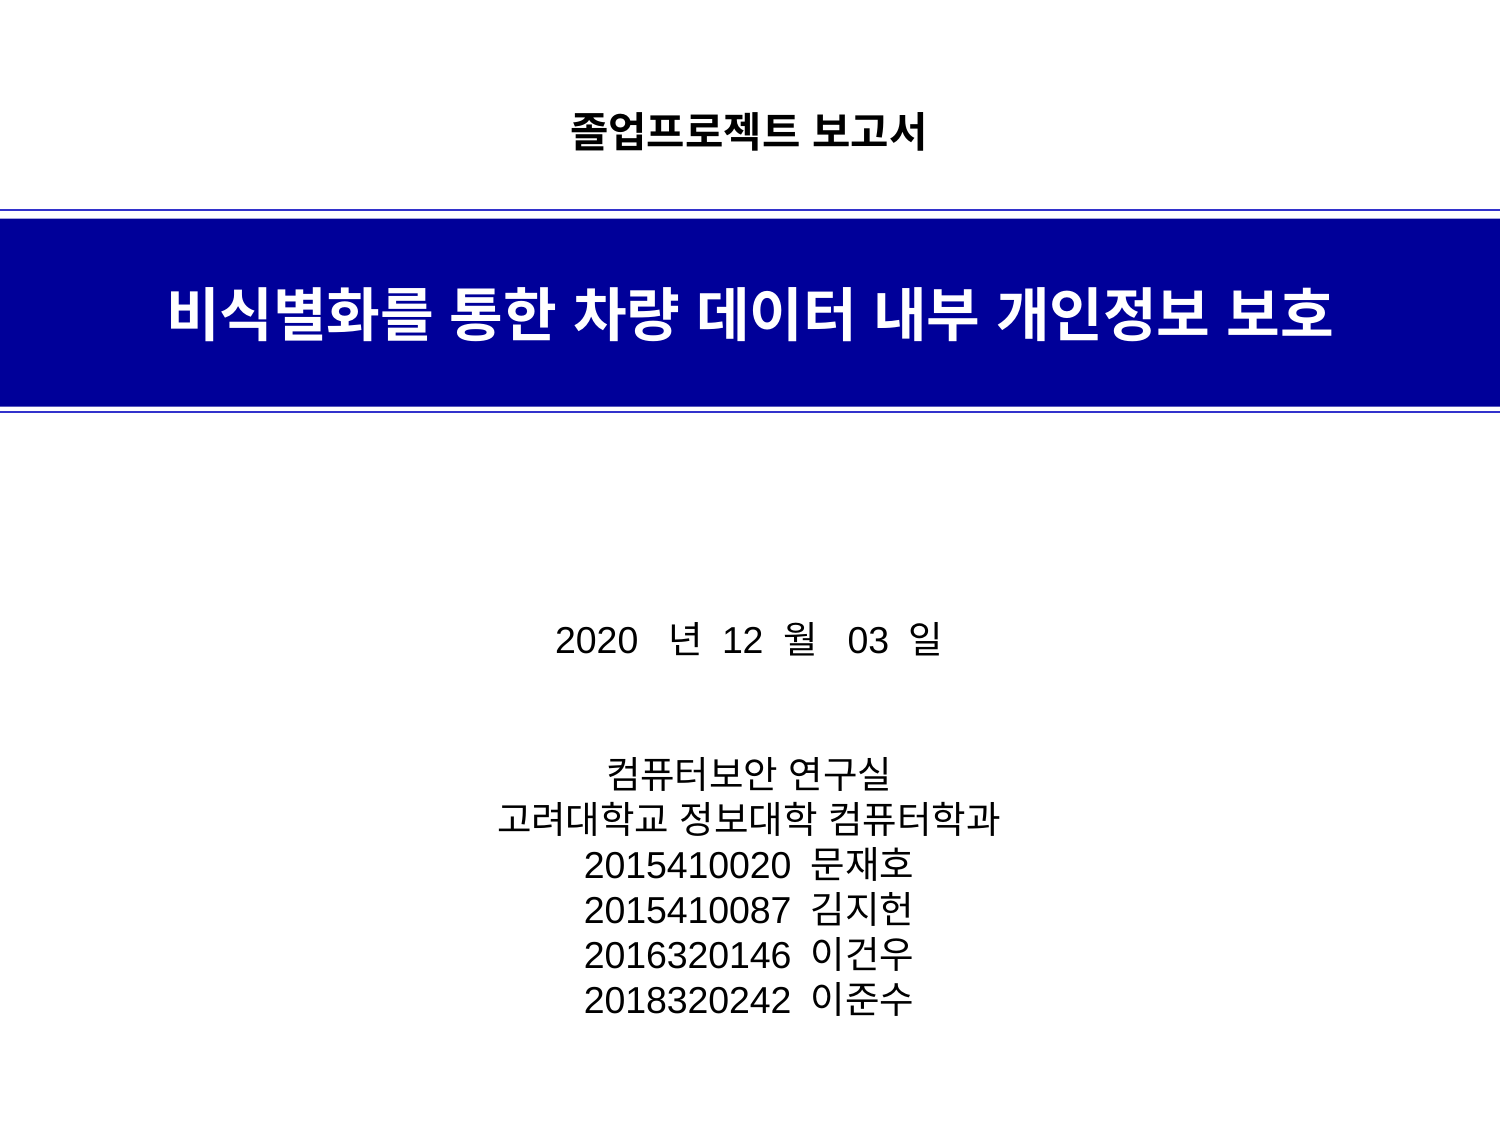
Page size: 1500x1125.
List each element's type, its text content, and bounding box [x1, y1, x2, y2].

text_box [0, 407, 1500, 413]
text_box 졸업프로젝트 보고서 [437, 105, 1061, 156]
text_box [0, 221, 1500, 401]
subtitle 2020 년 12 월 03 일 컴퓨터보안 연구실 고려대학교 정보대학 컴퓨터학과 2015410020 문재호 2015410087 김지헌 2016320146 이건우 2018320242 이준수 [66, 608, 1432, 1034]
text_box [0, 209, 1500, 220]
